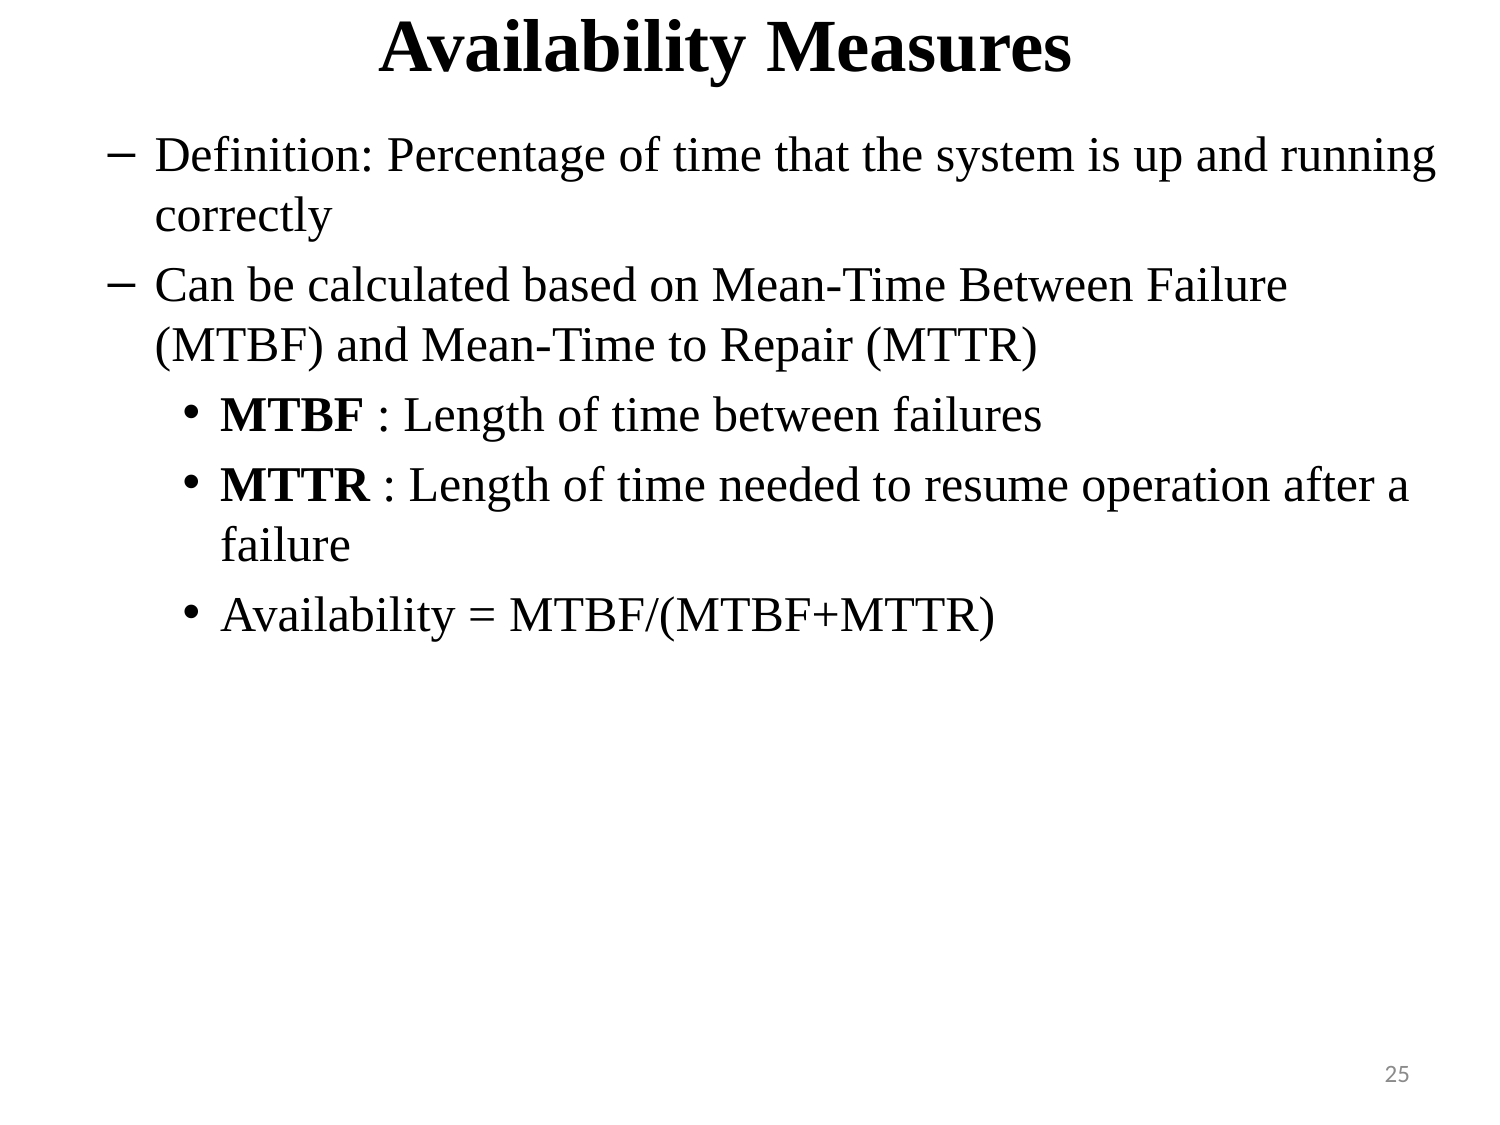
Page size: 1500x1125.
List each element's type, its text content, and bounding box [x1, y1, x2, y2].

list Definition: Percentage of time that the system is up and running correctly Can be calculated based on Mean-Time Between Failure (MTBF) and Mean-Time to Repair (MTTR) MTBF : Length of time between failures MTTR : Length of time needed to resume operation after a failure Availability = MTBF/(MTBF+MTTR) [17, 113, 1471, 1103]
title Availability Measures [0, 0, 1471, 83]
